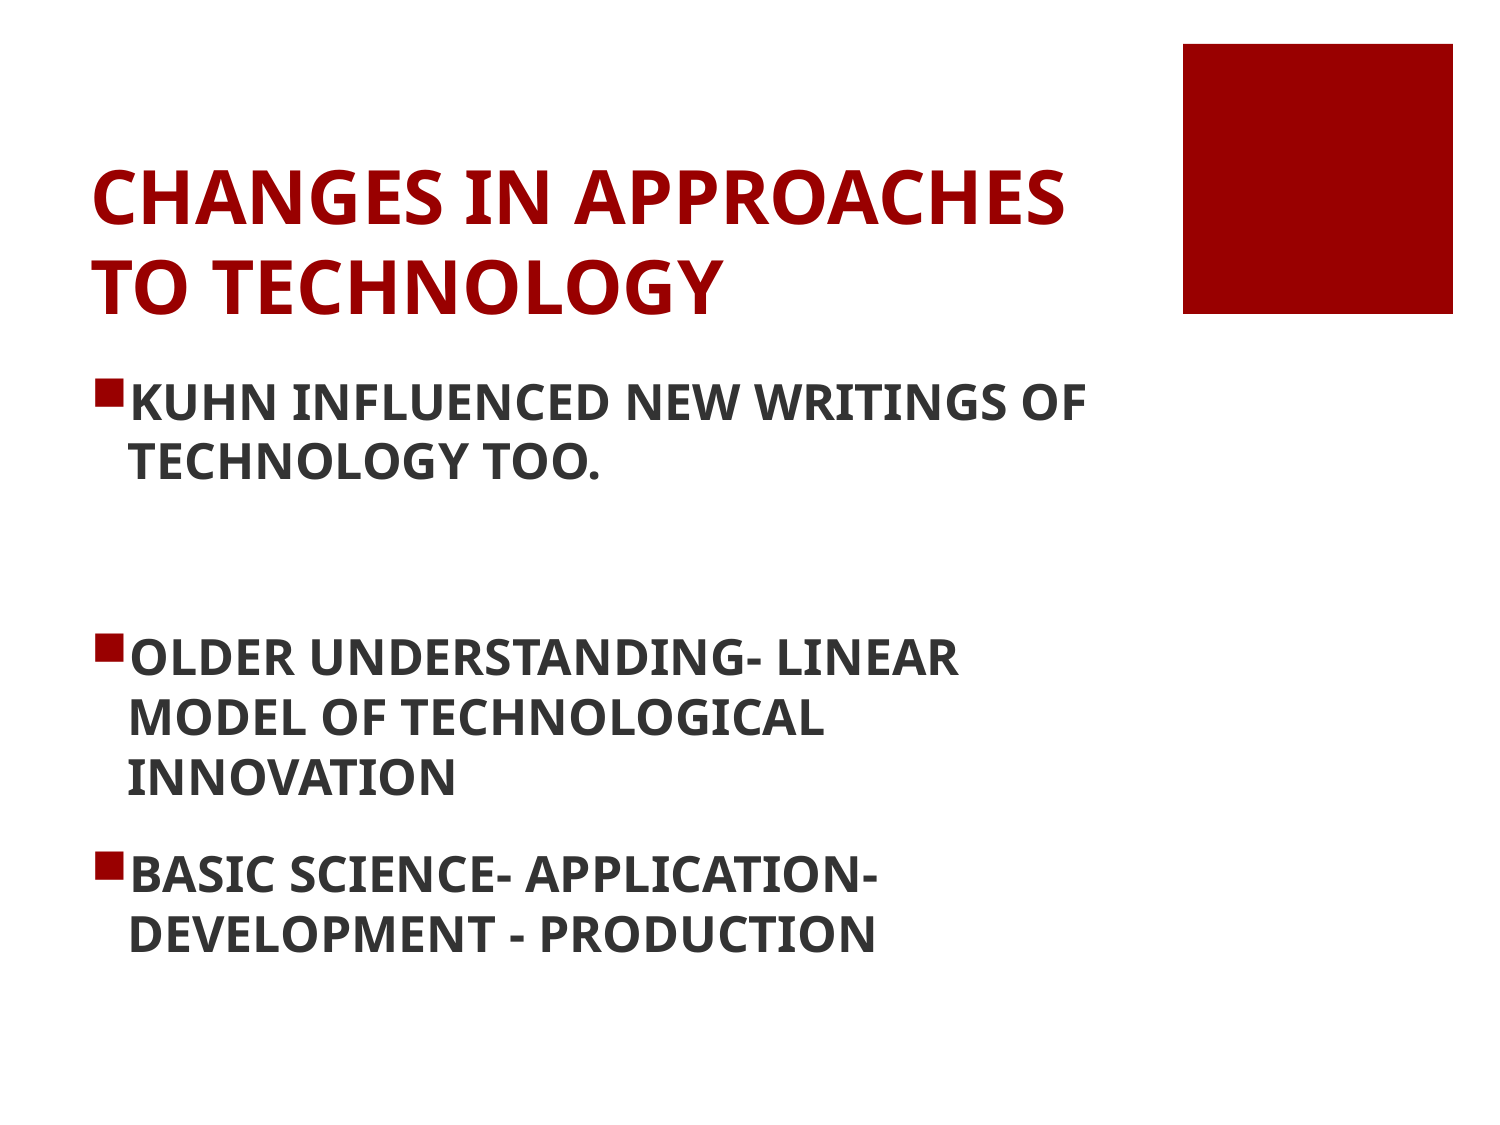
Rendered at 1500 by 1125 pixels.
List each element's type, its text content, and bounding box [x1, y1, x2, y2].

title CHANGES IN APPROACHES TO TECHNOLOGY [75, 149, 1143, 338]
list KUHN INFLUENCED NEW WRITINGS OF TECHNOLOGY TOO. OLDER UNDERSTANDING- LINEAR MODEL OF TECHNOLOGICAL INNOVATION BASIC SCIENCE- APPLICATION- DEVELOPMENT - PRODUCTION [75, 362, 1143, 1005]
